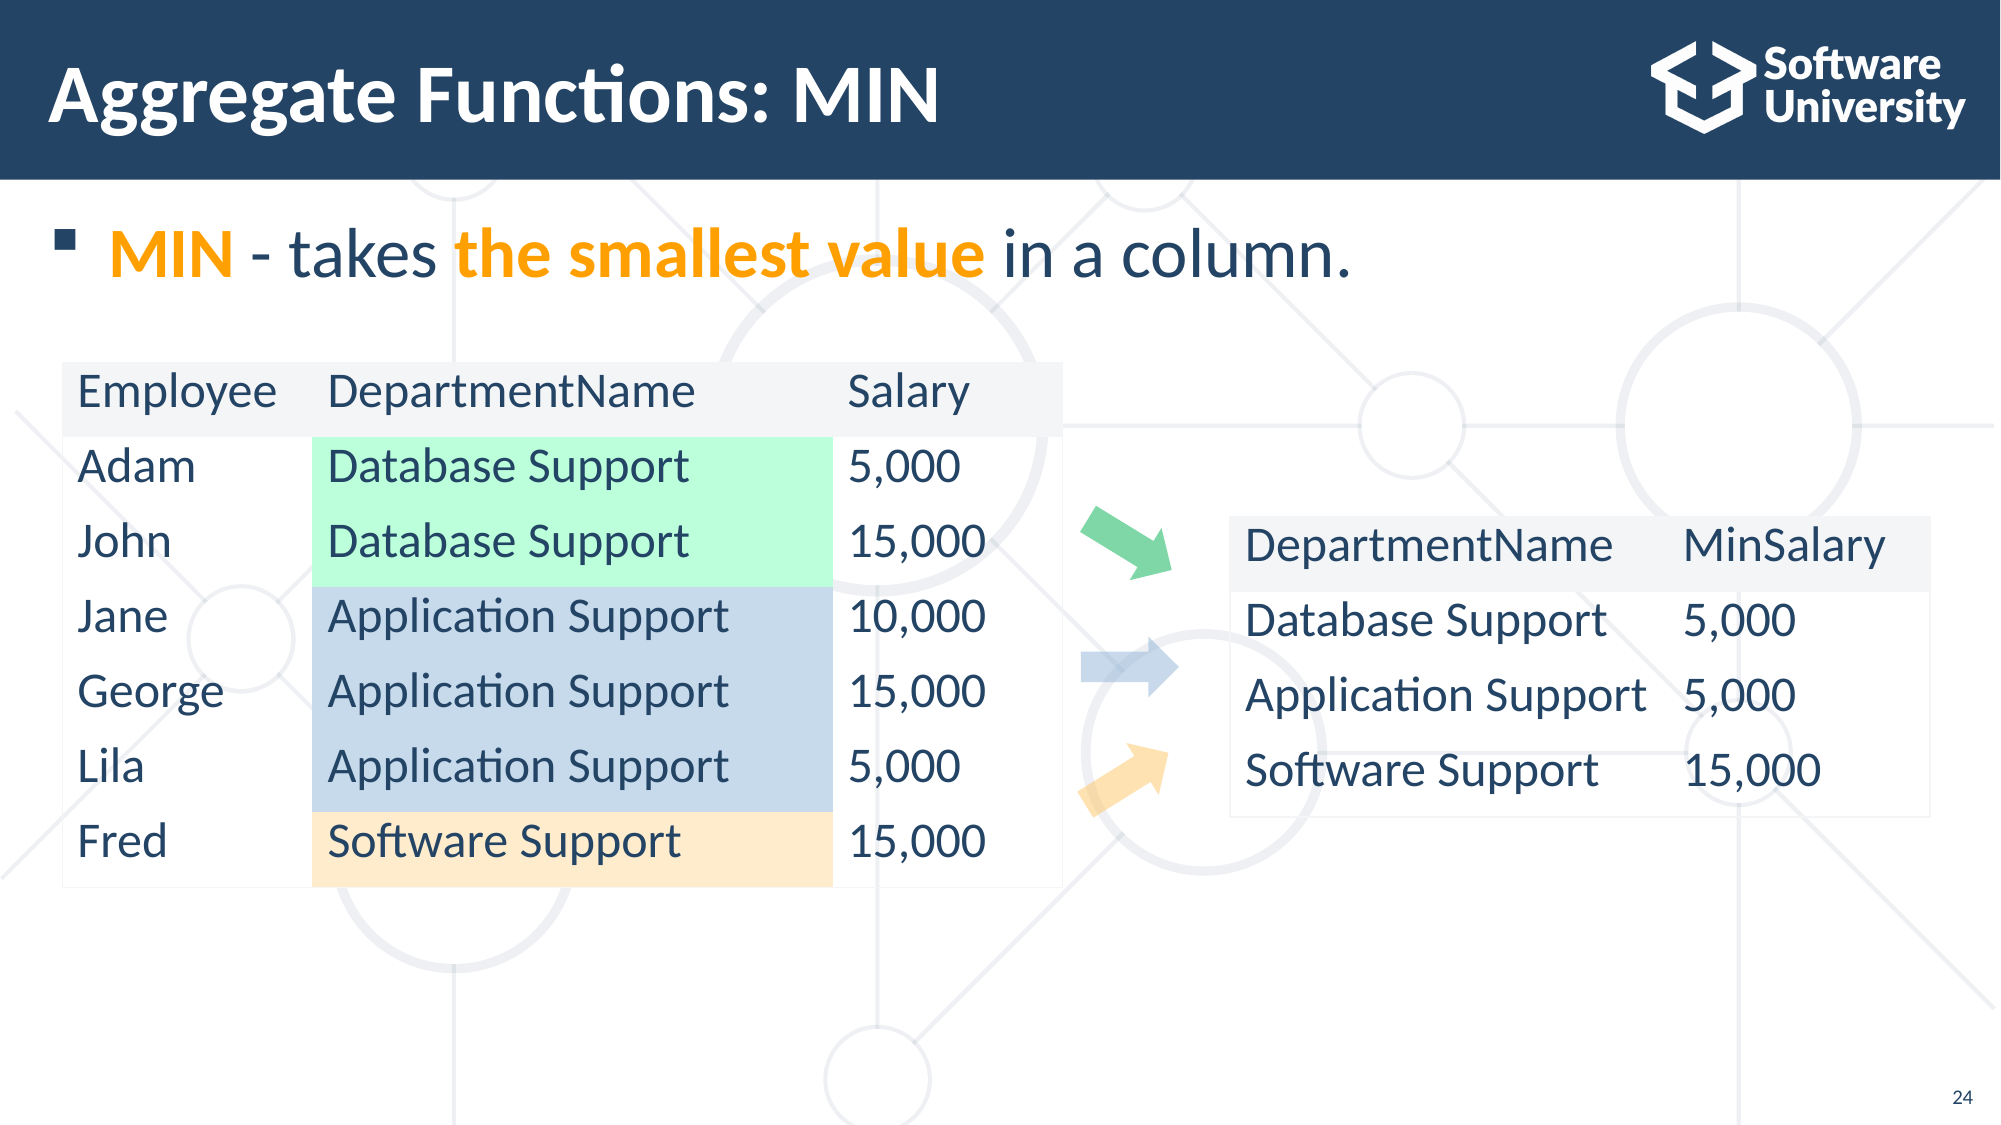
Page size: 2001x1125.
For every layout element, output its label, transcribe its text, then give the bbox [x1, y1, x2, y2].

table_header MinSalary [1668, 518, 1929, 592]
table_cell 15,000 [833, 512, 1062, 587]
table_cell 5,000 [833, 737, 1062, 812]
title Aggregate Functions: MIN [31, 16, 1625, 162]
picture [1651, 41, 1966, 134]
table_cell 5,000 [833, 437, 1062, 512]
table_cell Application Support [312, 587, 833, 662]
list MIN - takes the smallest value in a column. [31, 196, 1970, 1104]
table_cell 15,000 [833, 662, 1062, 737]
table_cell Database Support [312, 512, 833, 587]
table_cell Lila [63, 737, 312, 812]
table_cell John [63, 512, 312, 587]
table_cell Software Support [1231, 742, 1668, 816]
table_cell Database Support [1231, 592, 1668, 667]
table_cell 15,000 [833, 812, 1062, 887]
table_cell Application Support [312, 662, 833, 737]
table_cell Jane [63, 587, 312, 662]
table_cell 15,000 [1668, 742, 1929, 816]
text_box [1078, 634, 1182, 700]
table_cell Fred [63, 812, 312, 887]
table_cell George [63, 662, 312, 737]
slide_number 24 [1927, 1067, 1989, 1117]
text_box [1078, 503, 1174, 583]
table_header Employee [63, 363, 312, 437]
table_cell Application Support [1231, 667, 1668, 742]
table_cell Application Support [312, 737, 833, 812]
table_cell 10,000 [833, 587, 1062, 662]
table_cell Software Support [312, 812, 833, 887]
table_header DepartmentName [1231, 518, 1668, 592]
table_header Salary [833, 363, 1062, 437]
table_cell 5,000 [1668, 592, 1929, 667]
text_box [1075, 740, 1171, 820]
table_cell Adam [63, 437, 312, 512]
table_cell 5,000 [1668, 667, 1929, 742]
table_cell Database Support [312, 437, 833, 512]
table_header DepartmentName [312, 363, 833, 437]
